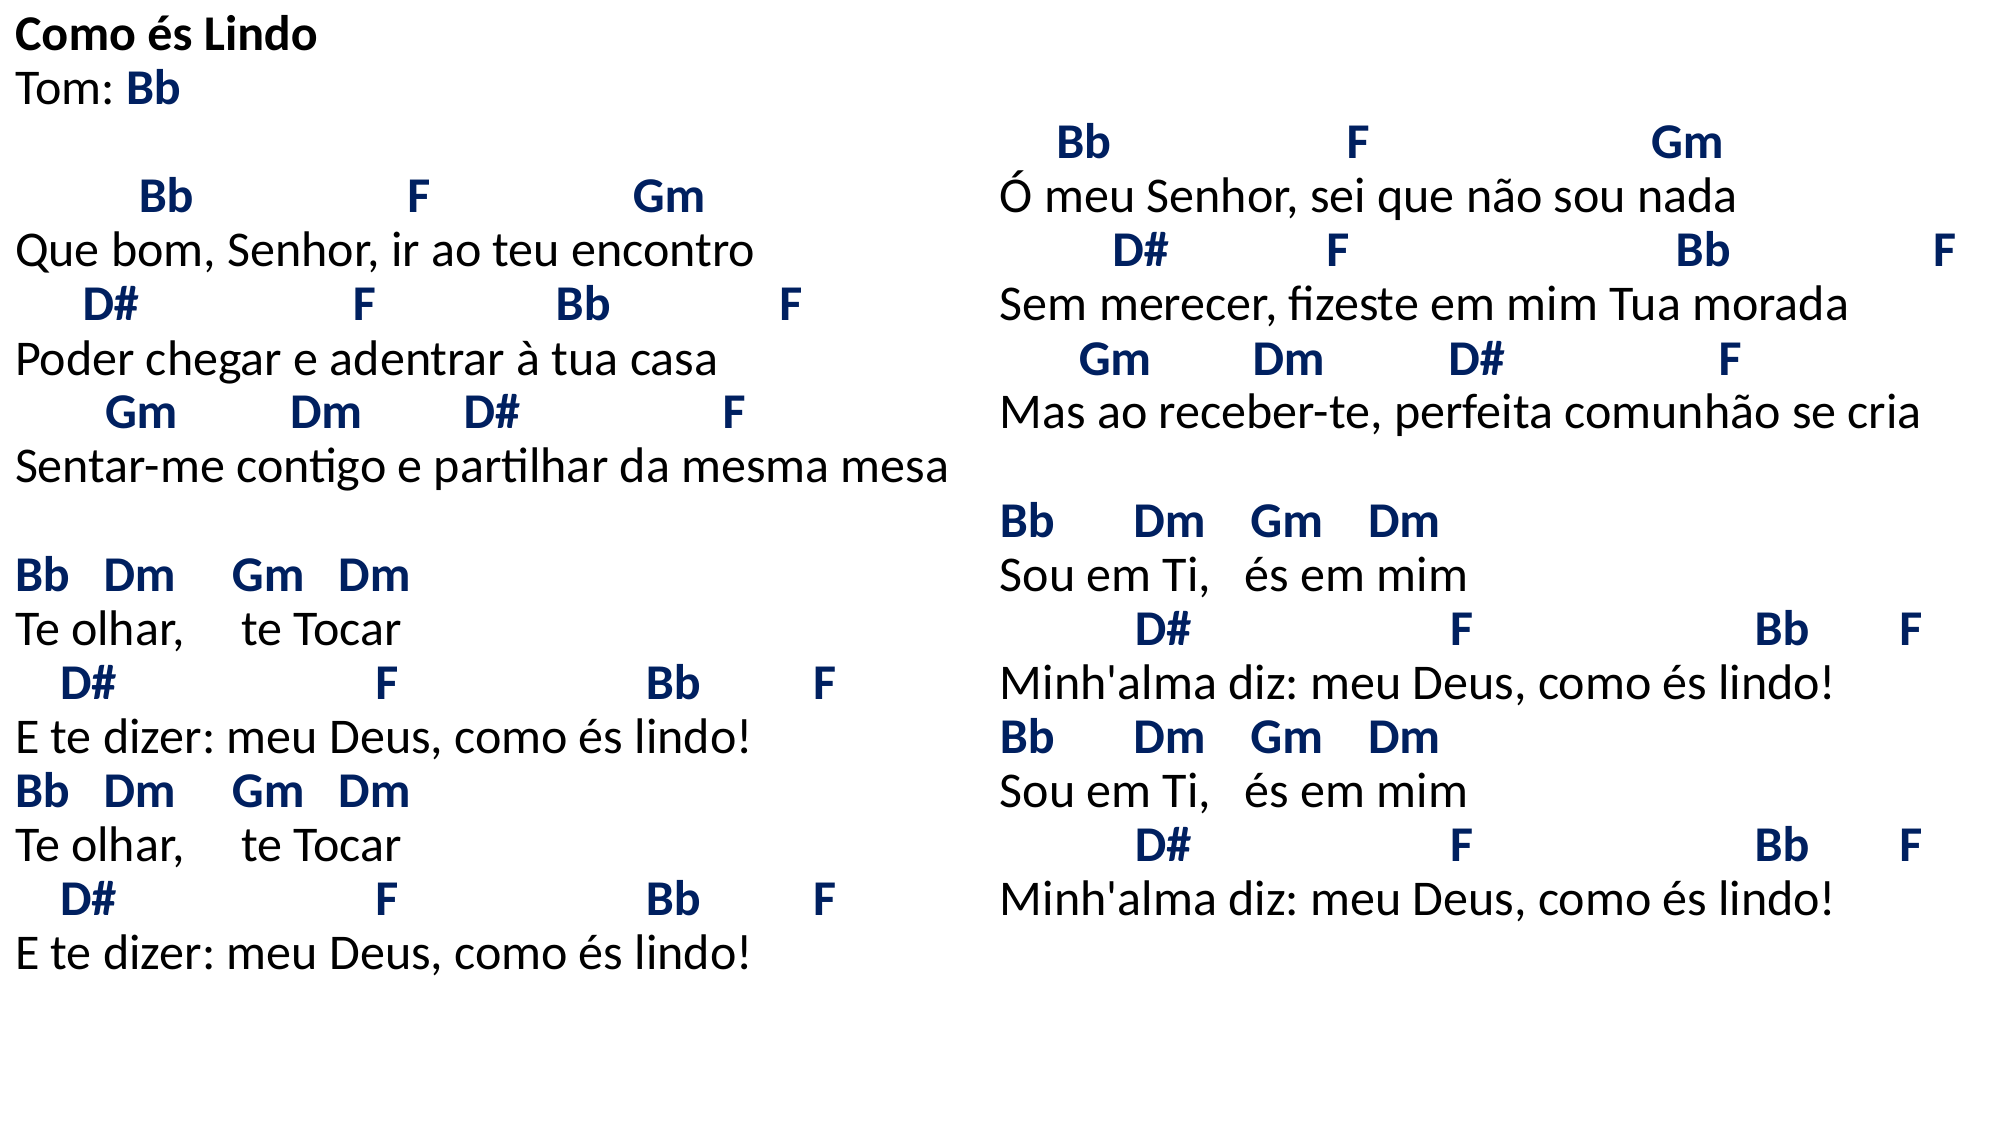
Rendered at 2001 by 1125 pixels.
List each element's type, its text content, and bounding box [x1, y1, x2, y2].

title Como és Lindo Tom: Bb Bb F Gm Que bom, Senhor, ir ao teu encontro D# F Bb F Poder chegar e adentrar à tua casa Gm Dm D# F Sentar-me contigo e partilhar da mesma mesa Bb Dm Gm Dm Te olhar, te Tocar D# F Bb F E te dizer: meu Deus, como és lindo! Bb Dm Gm Dm Te olhar, te Tocar D# F Bb F E te dizer: meu Deus, como és lindo! Bb F Gm Ó meu Senhor, sei que não sou nada D# F Bb F Sem merecer, fizeste em mim Tua morada Gm Dm D# F Mas ao receber-te, perfeita comunhão se cria Bb Dm Gm Dm Sou em Ti, és em mim D# F Bb F Minh'alma diz: meu Deus, como és lindo! Bb Dm Gm Dm Sou em Ti, és em mim D# F Bb F Minh'alma diz: meu Deus, como és lindo! [0, 0, 2000, 1125]
